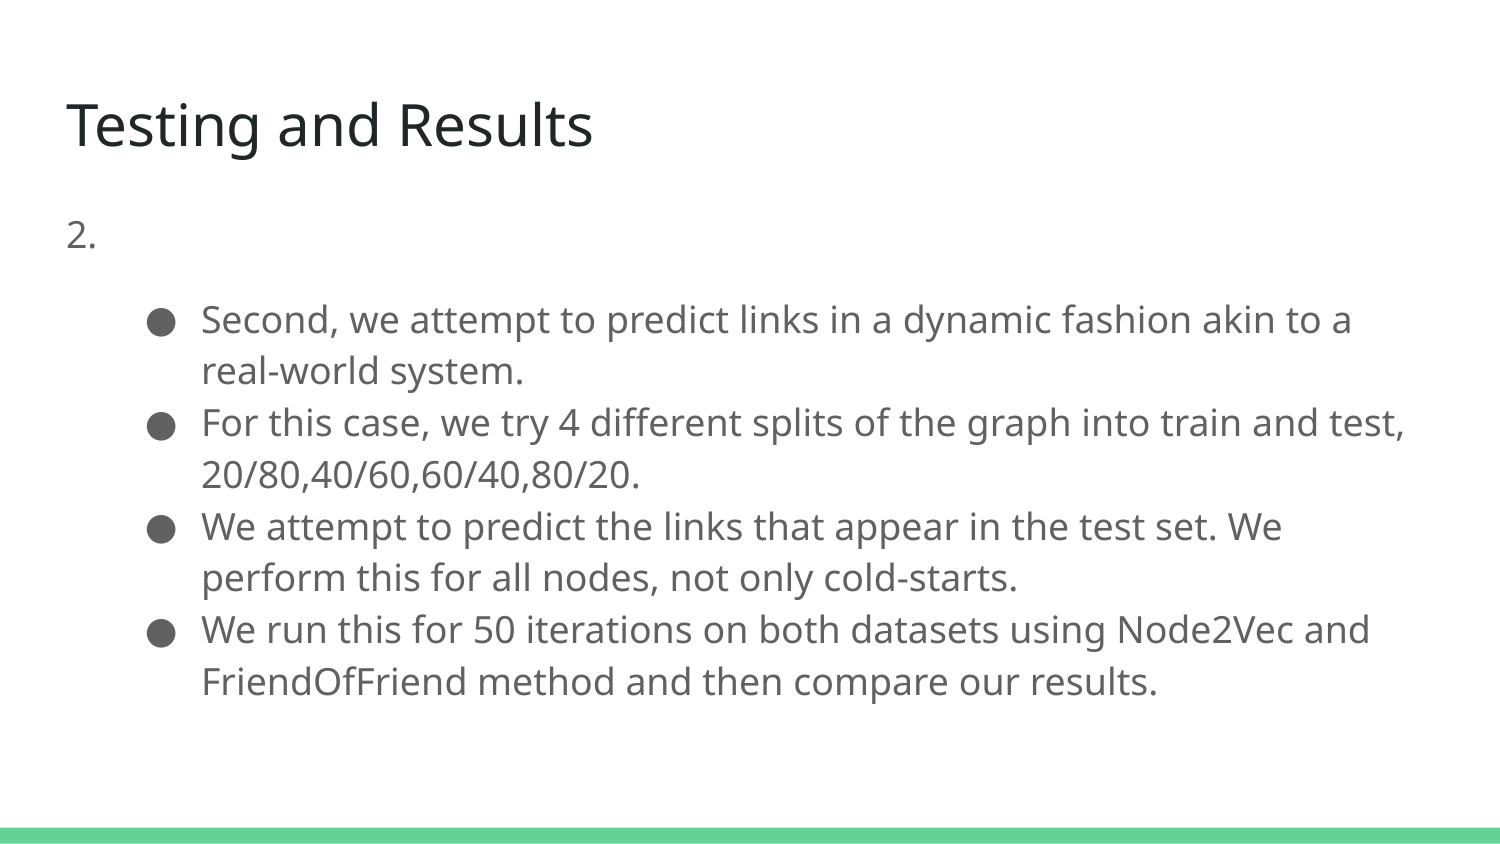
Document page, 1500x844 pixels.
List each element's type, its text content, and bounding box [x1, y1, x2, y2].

list 2. Second, we attempt to predict links in a dynamic fashion akin to a real-world system. For this case, we try 4 different splits of the graph into train and test, 20/80,40/60,60/40,80/20. We attempt to predict the links that appear in the test set. We perform this for all nodes, not only cold-starts. We run this for 50 iterations on both datasets using Node2Vec and FriendOfFriend method and then compare our results. [51, 189, 1449, 784]
title Testing and Results [51, 72, 1449, 167]
